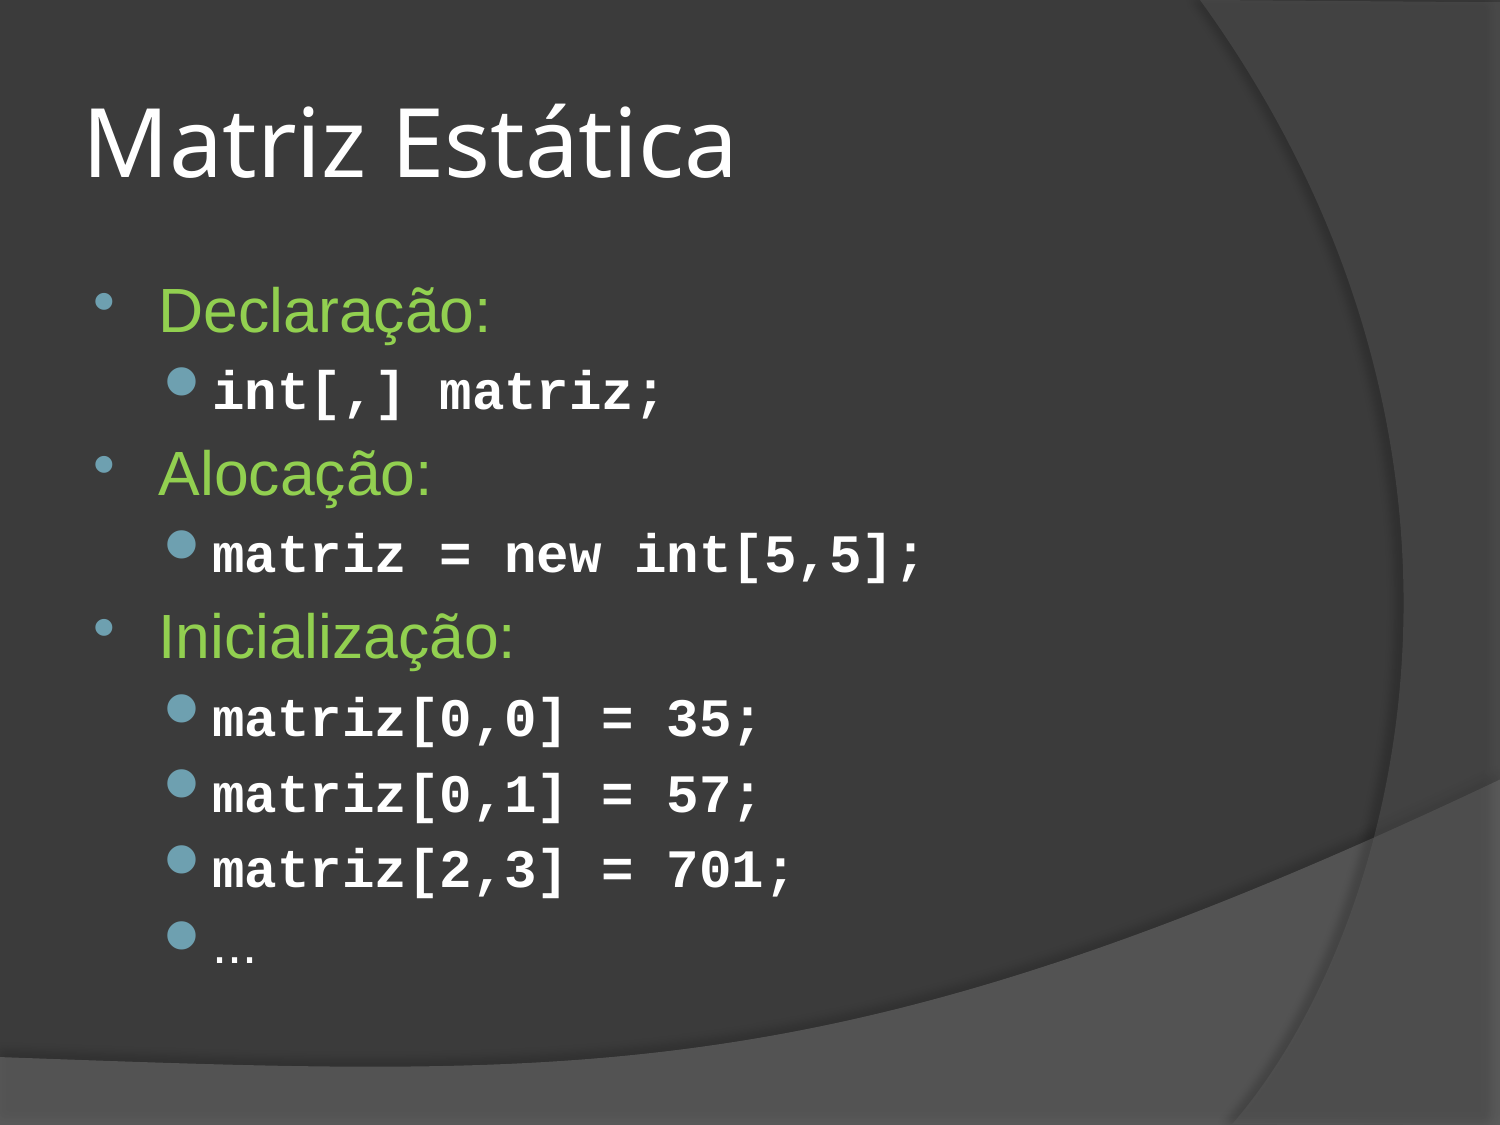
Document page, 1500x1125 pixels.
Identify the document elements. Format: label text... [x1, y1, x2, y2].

list Declaração: int[,] matriz; Alocação: matriz = new int[5,5]; Inicialização: matriz[0,0] = 35; matriz[0,1] = 57; matriz[2,3] = 701; ... [75, 262, 1300, 1005]
title Matriz Estática [75, 45, 1300, 233]
